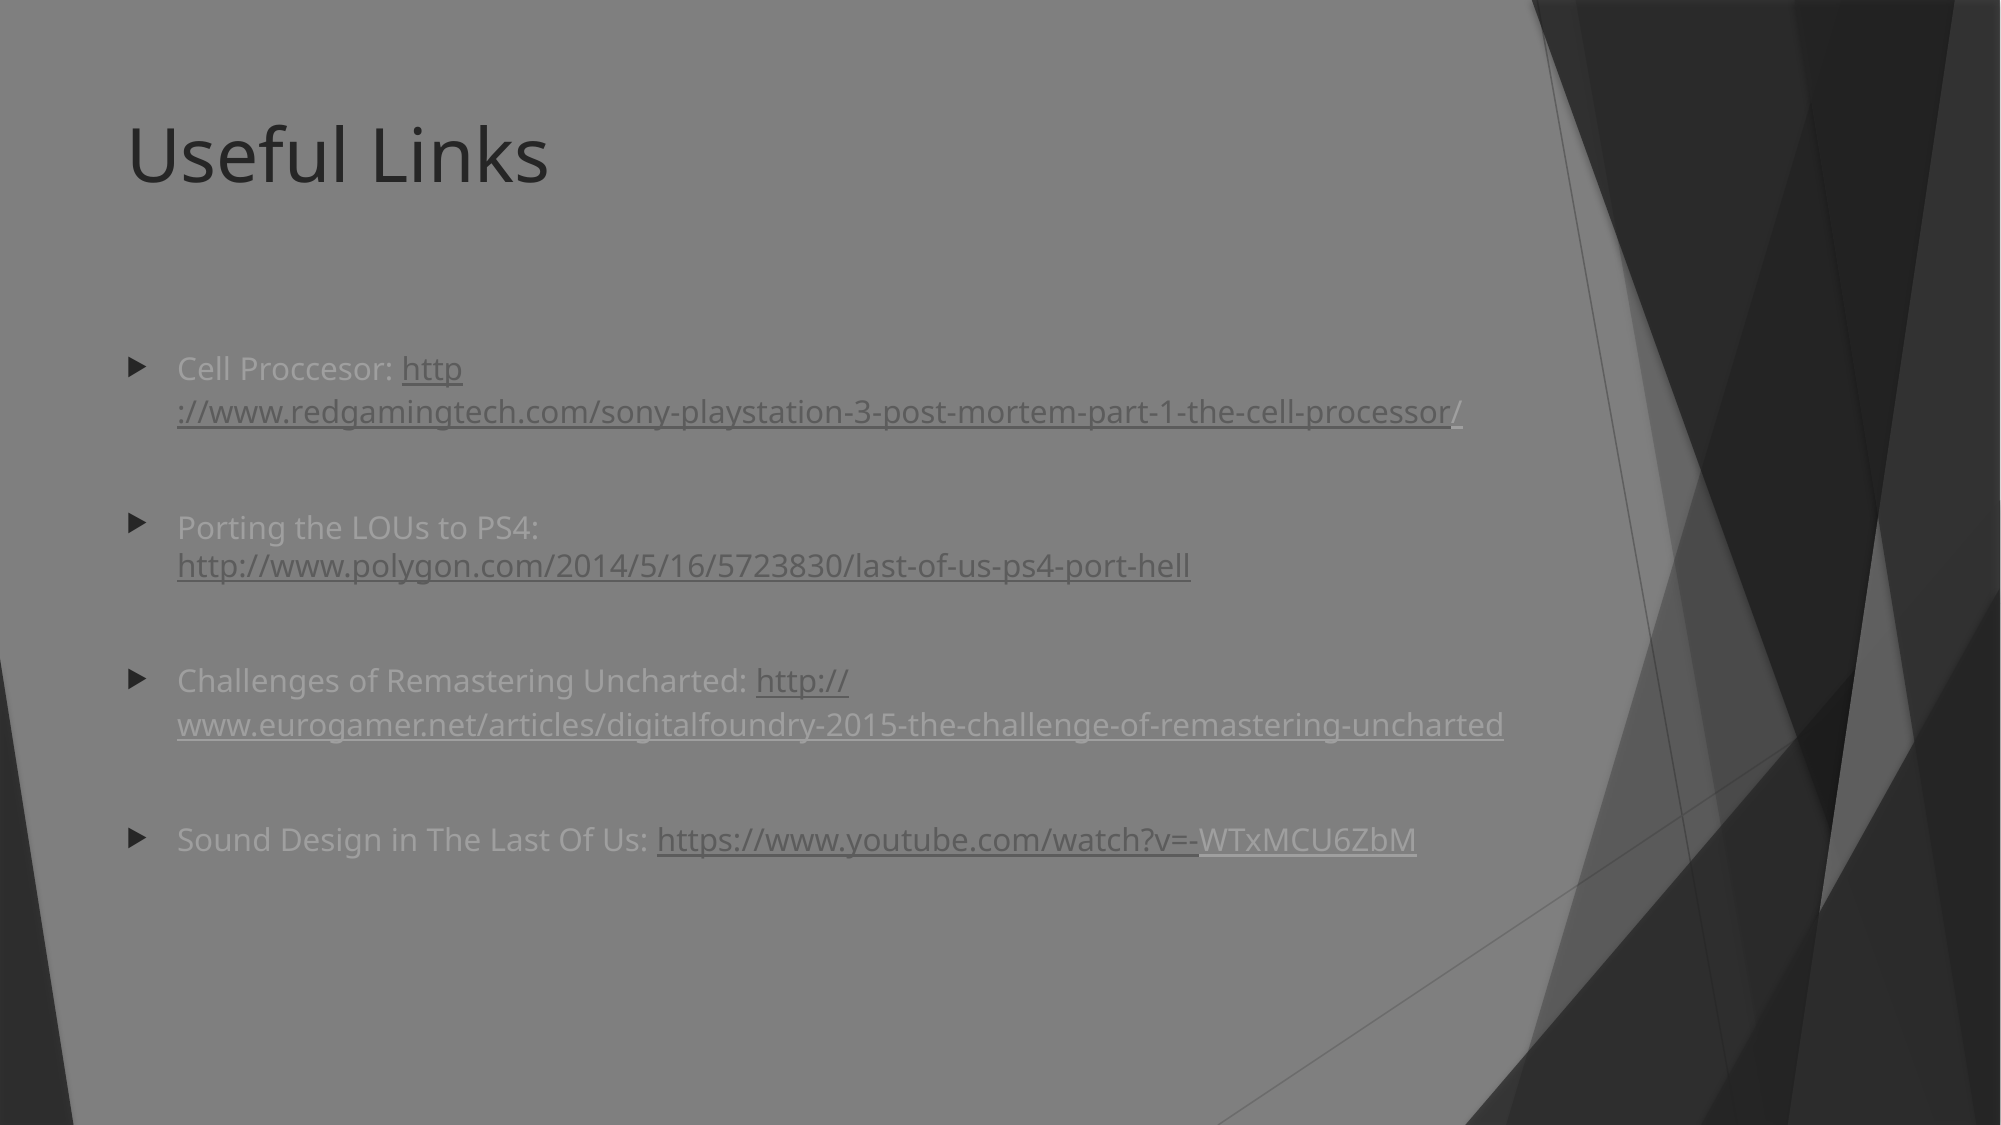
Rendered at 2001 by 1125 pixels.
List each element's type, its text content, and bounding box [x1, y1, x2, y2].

title Useful Links [111, 99, 1522, 317]
list Cell Proccesor: http://www.redgamingtech.com/sony-playstation-3-post-mortem-part-1-the-cell-processor/ Porting the LOUs to PS4: http://www.polygon.com/2014/5/16/5723830/last-of-us-ps4-port-hell Challenges of Remastering Uncharted: http://www.eurogamer.net/articles/digitalfoundry-2015-the-challenge-of-remastering-uncharted Sound Design in The Last Of Us: https://www.youtube.com/watch?v=-WTxMCU6ZbM [111, 341, 1522, 897]
